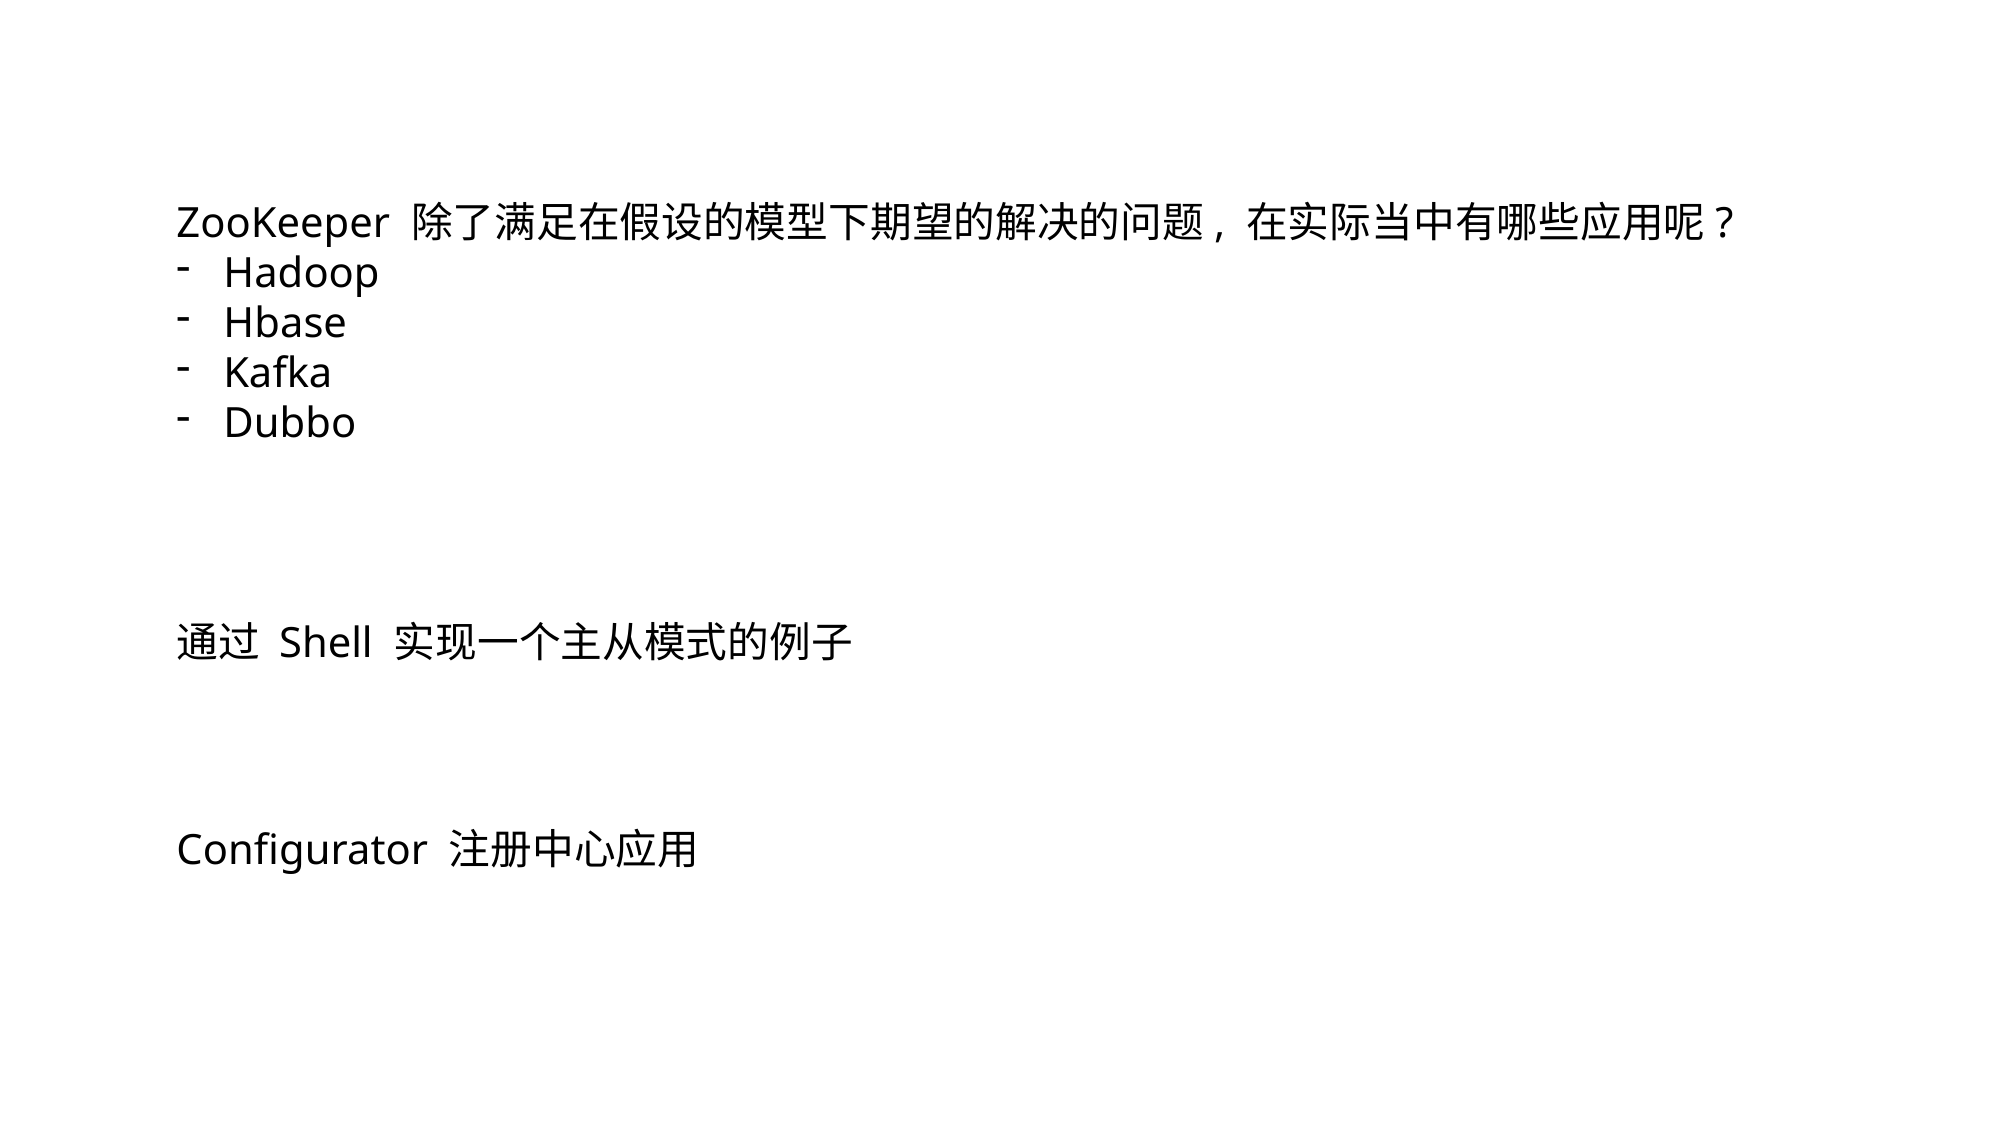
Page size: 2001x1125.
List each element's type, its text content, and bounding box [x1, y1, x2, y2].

text_box 通过 Shell 实现一个主从模式的例子 [161, 608, 1733, 674]
text_box Configurator 注册中心应用 [161, 815, 1733, 880]
text_box ZooKeeper 除了满足在假设的模型下期望的解决的问题, 在实际当中有哪些应用呢? Hadoop Hbase Kafka Dubbo [161, 188, 1733, 454]
